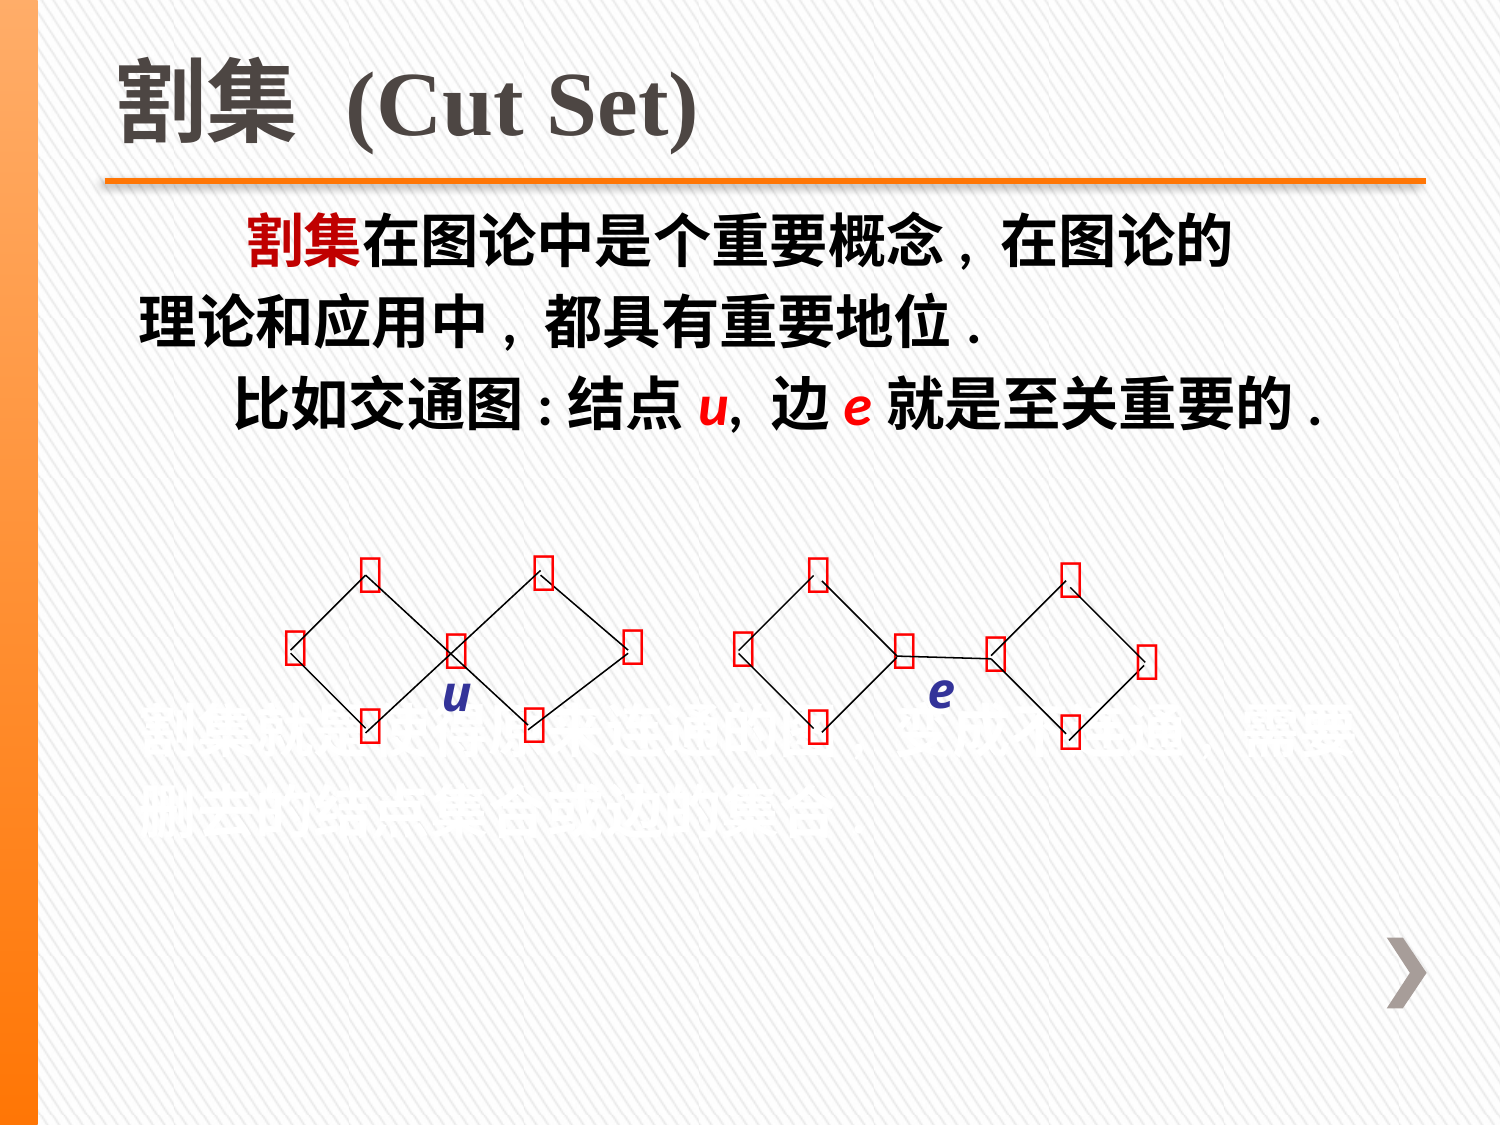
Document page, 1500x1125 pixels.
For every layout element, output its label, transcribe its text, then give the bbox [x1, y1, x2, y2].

text_box  [1117, 622, 1193, 698]
list 割集在图论中是个重要概念, 在图论的 理论和应用中, 都具有重要地位. 比如交通图:结点u, 边e就是至关重要的. 割集就是使得原来连通的图, 变成不连通, 需要 删去的结点集合或边的集合. [123, 196, 1399, 1086]
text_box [713, 536, 950, 764]
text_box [0, 281, 37, 285]
title 割集 (Cut Set) [99, 0, 1422, 170]
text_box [265, 534, 679, 763]
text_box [965, 541, 1117, 769]
